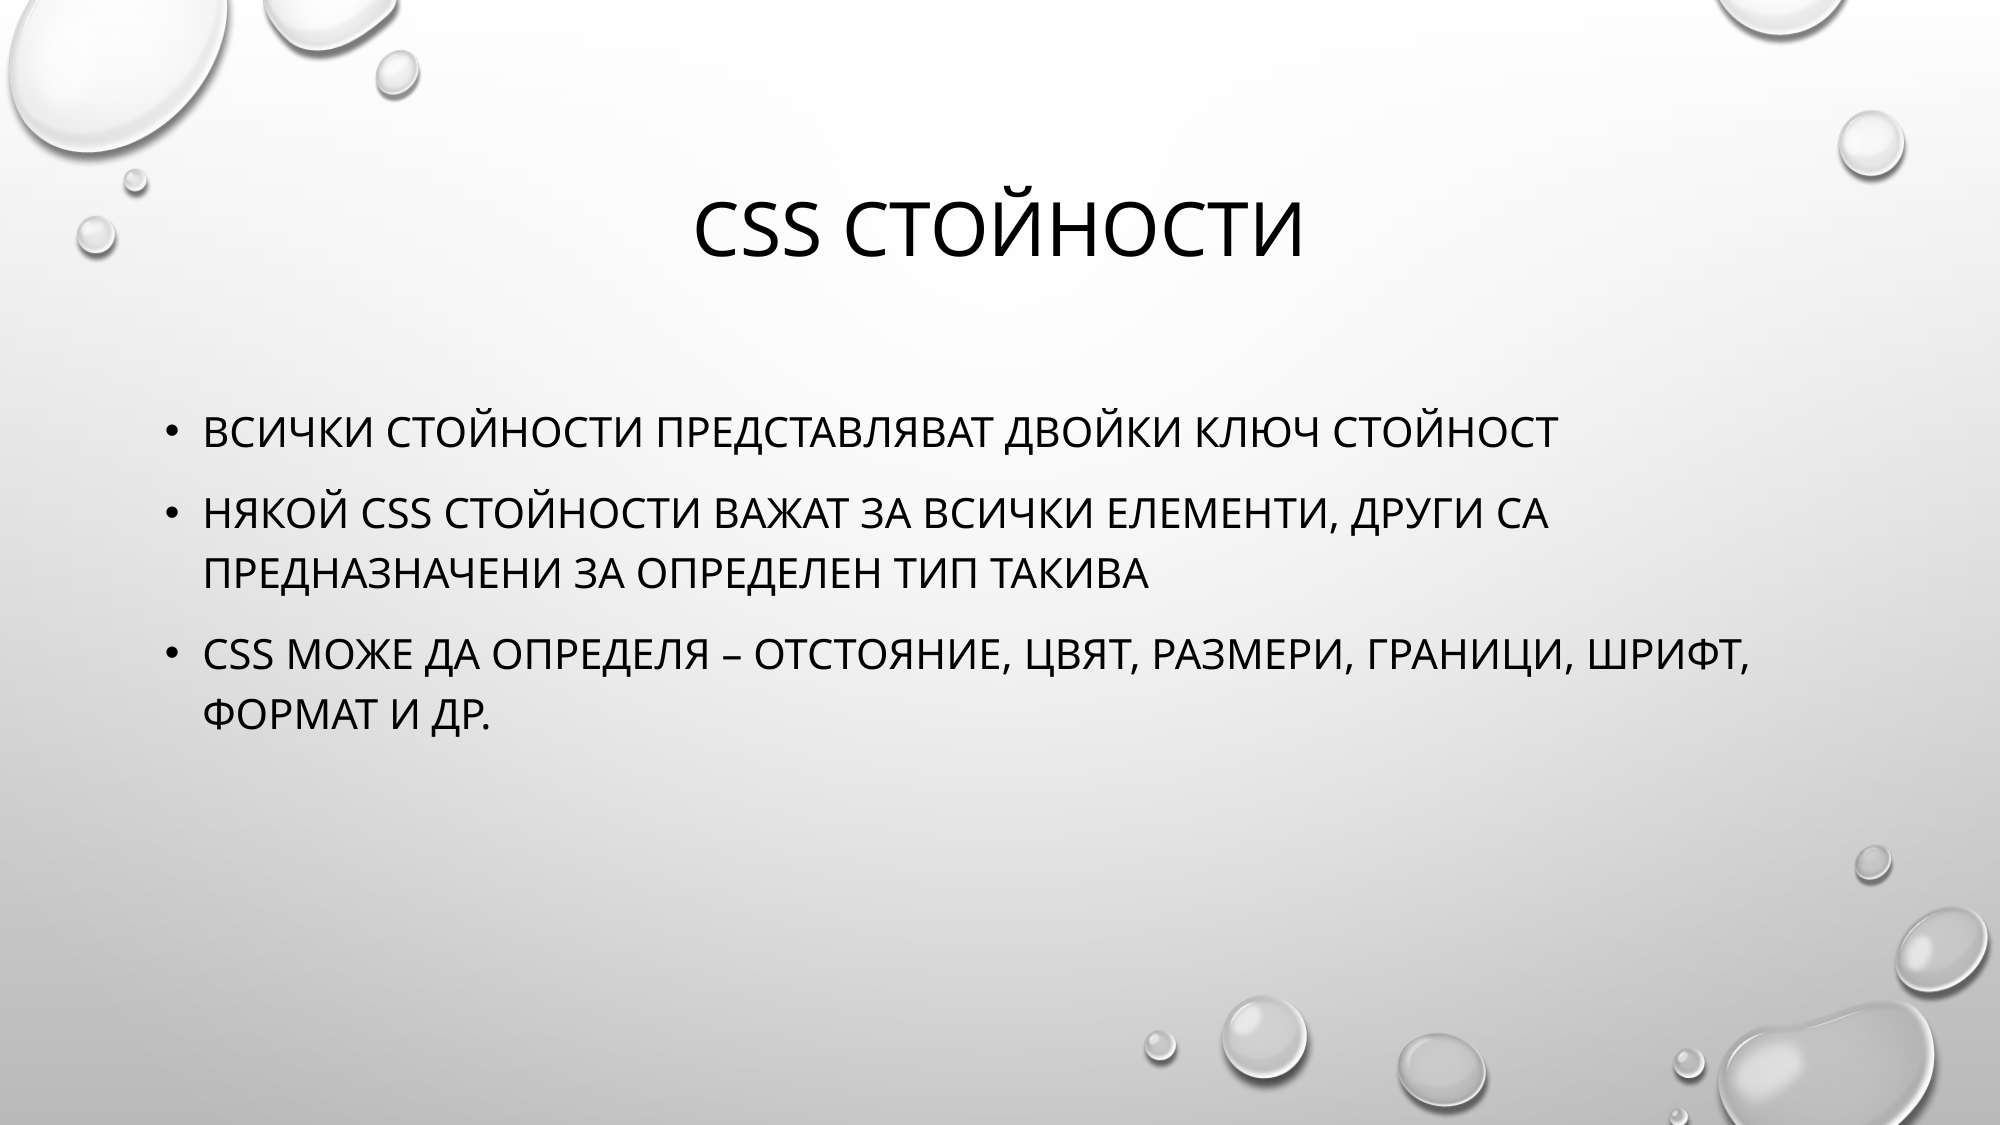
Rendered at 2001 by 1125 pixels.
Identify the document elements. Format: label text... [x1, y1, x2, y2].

list Всички стойности представляват двойки ключ стойност Някой css стойности важат за всички елементи, други са предназначени за определен тип такива Css може да определя – отстояние, цвят, размери, граници, шрифт, формат и др. [149, 388, 1850, 950]
picture [0, 0, 2000, 1125]
title Css стойности [149, 101, 1851, 364]
